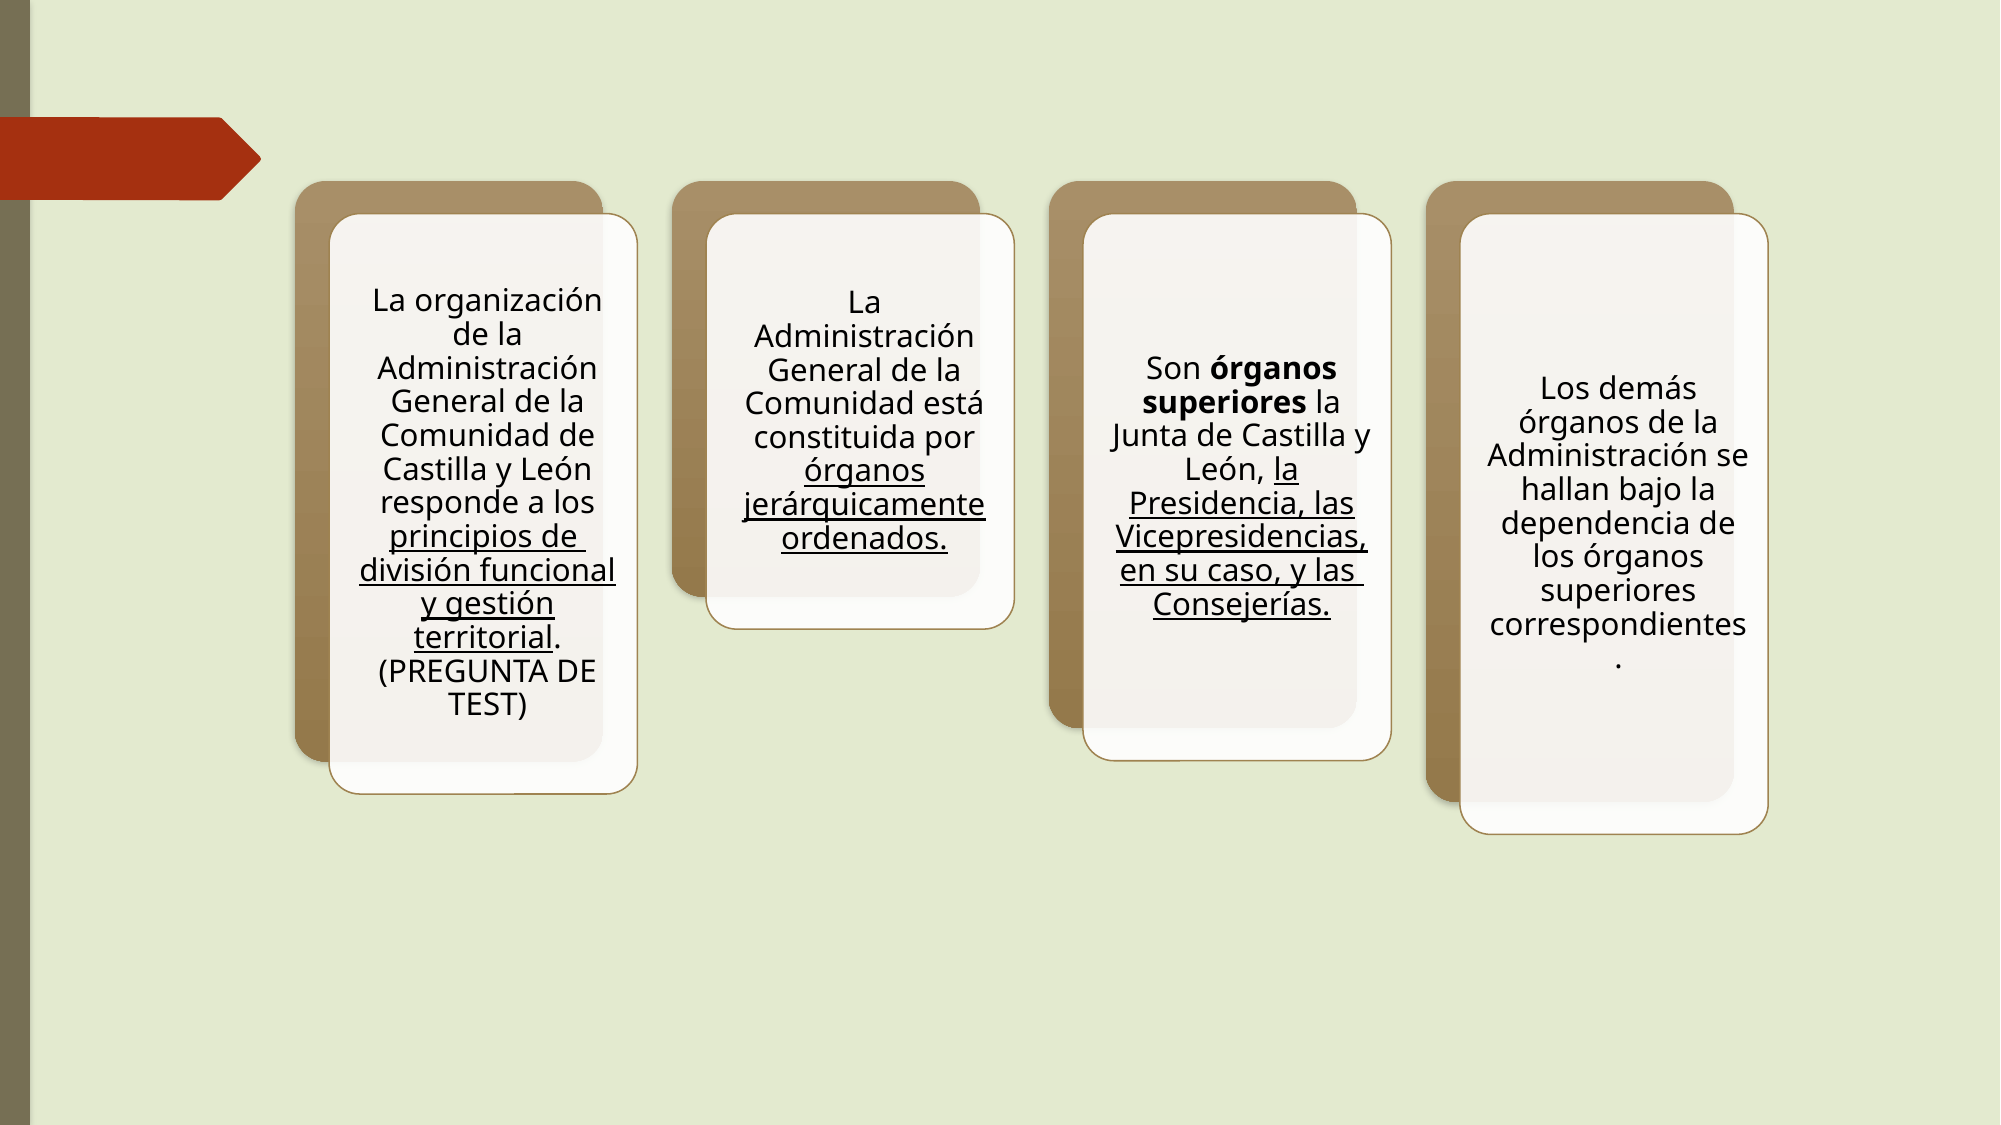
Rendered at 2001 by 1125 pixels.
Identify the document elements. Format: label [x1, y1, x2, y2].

text_box [0, 117, 262, 201]
text_box [31, 0, 2000, 1125]
text_box [0, 200, 31, 1125]
text_box [0, 0, 31, 117]
list [294, 51, 1769, 965]
